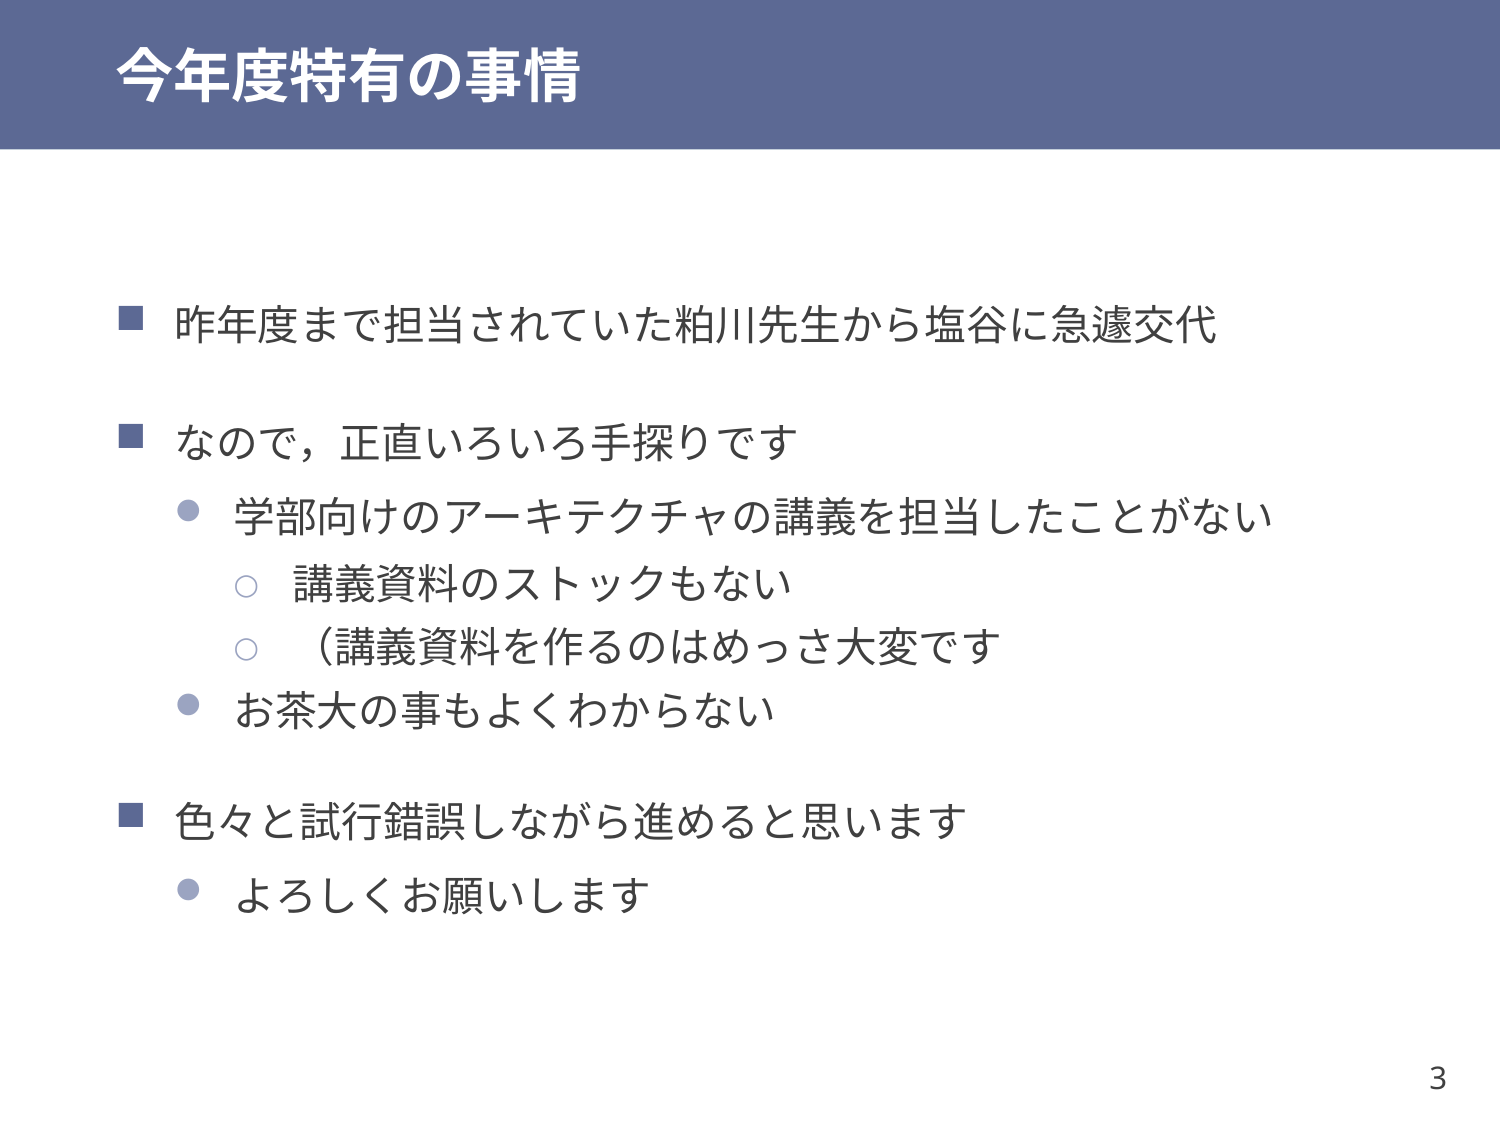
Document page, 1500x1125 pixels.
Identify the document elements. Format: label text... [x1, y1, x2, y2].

title 今年度特有の事情 [100, 0, 1500, 150]
list 昨年度まで担当されていた粕川先生から塩谷に急遽交代 なので，正直いろいろ手探りです 学部向けのアーキテクチャの講義を担当したことがない 講義資料のストックもない （講義資料を作るのはめっさ大変です お茶大の事もよくわからない 色々と試行錯誤しながら進めると思います よろしくお願いします [100, 178, 1459, 1036]
